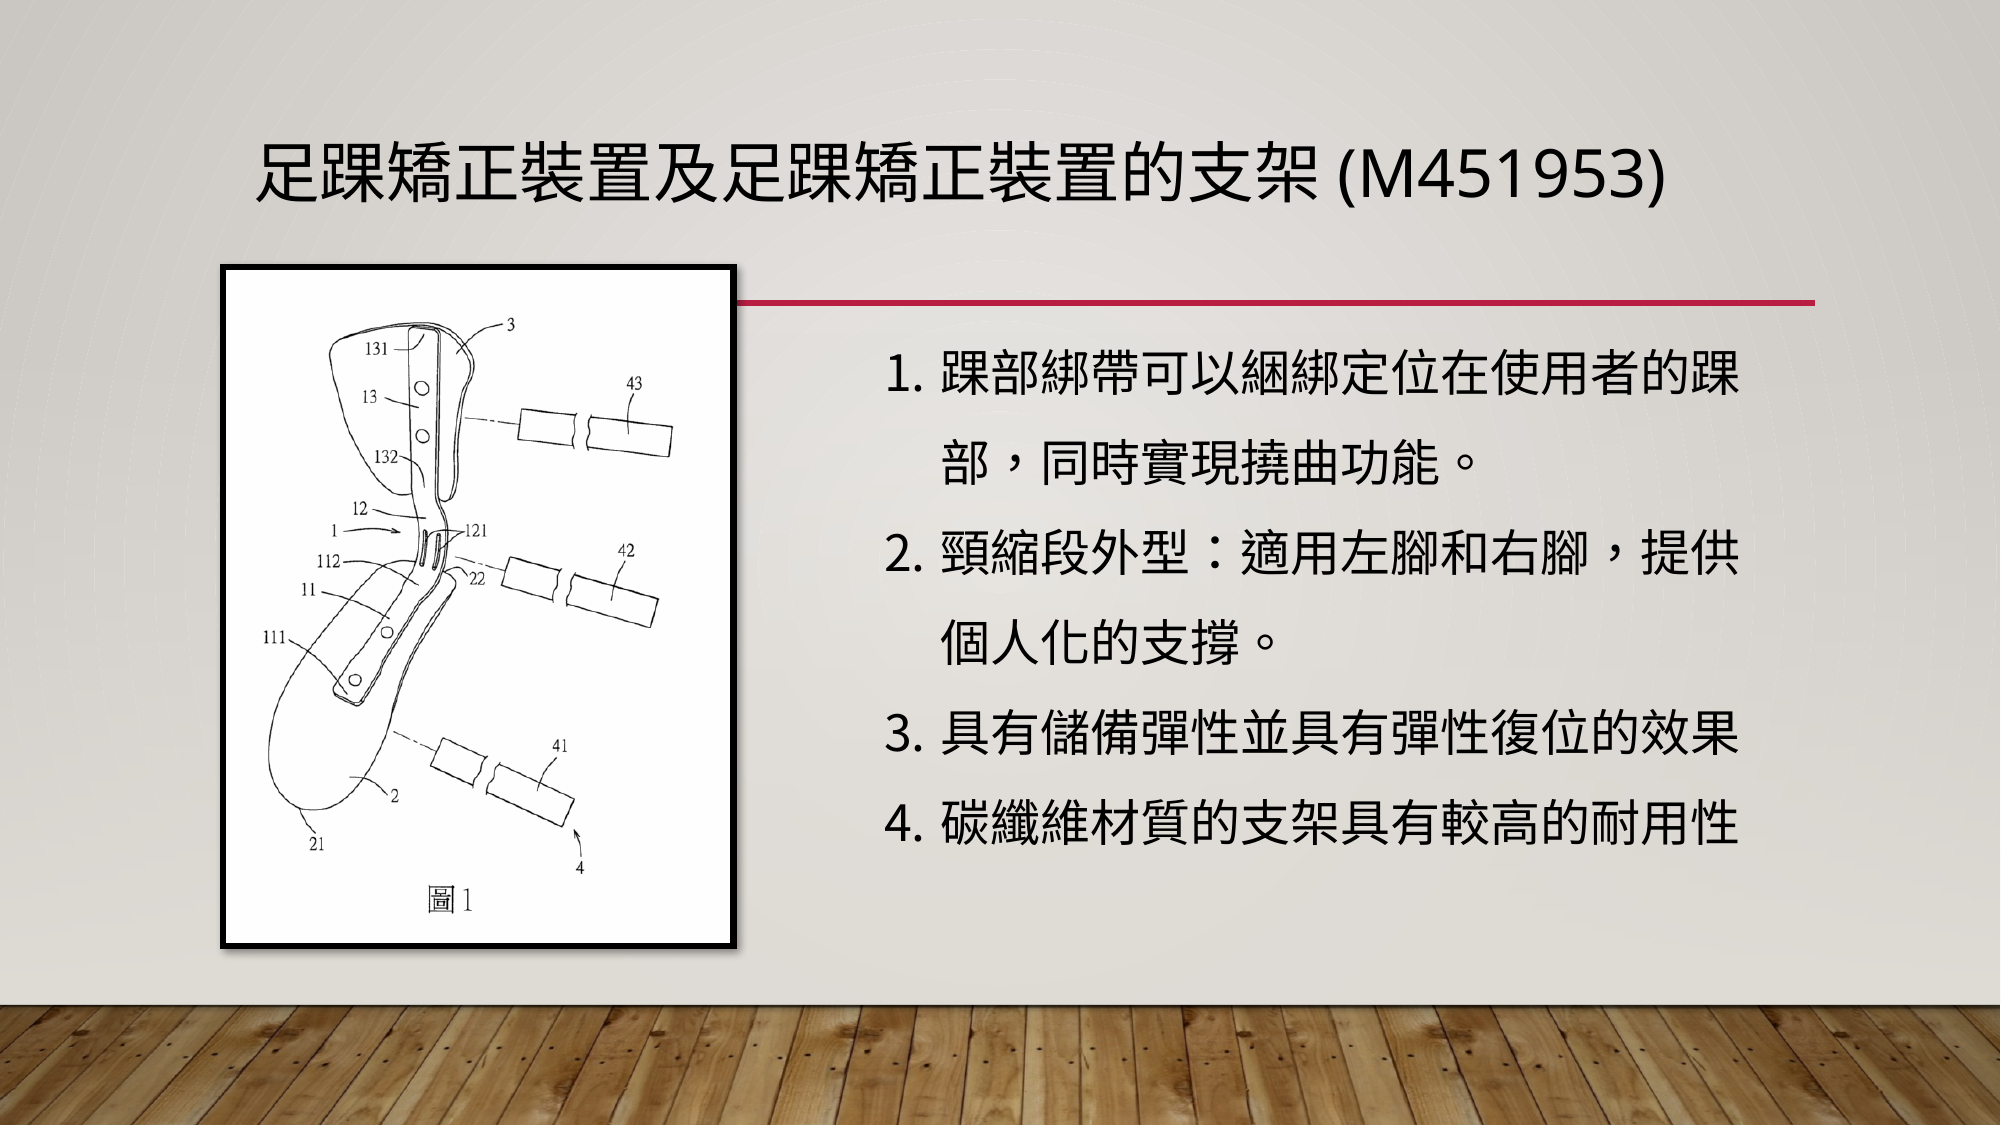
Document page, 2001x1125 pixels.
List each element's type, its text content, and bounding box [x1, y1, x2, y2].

title 足踝矯正裝置及足踝矯正裝置的支架(M451953) [238, 131, 1814, 305]
text_box 踝部綁帶可以綑綁定位在使用者的踝部，同時實現撓曲功能。 頸縮段外型：適用左腳和右腳，提供個人化的支撐。 具有儲備彈性並具有彈性復位的效果 碳纖維材質的支架具有較高的耐用性 [869, 304, 1788, 859]
picture [0, 1005, 2000, 1125]
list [225, 269, 731, 943]
